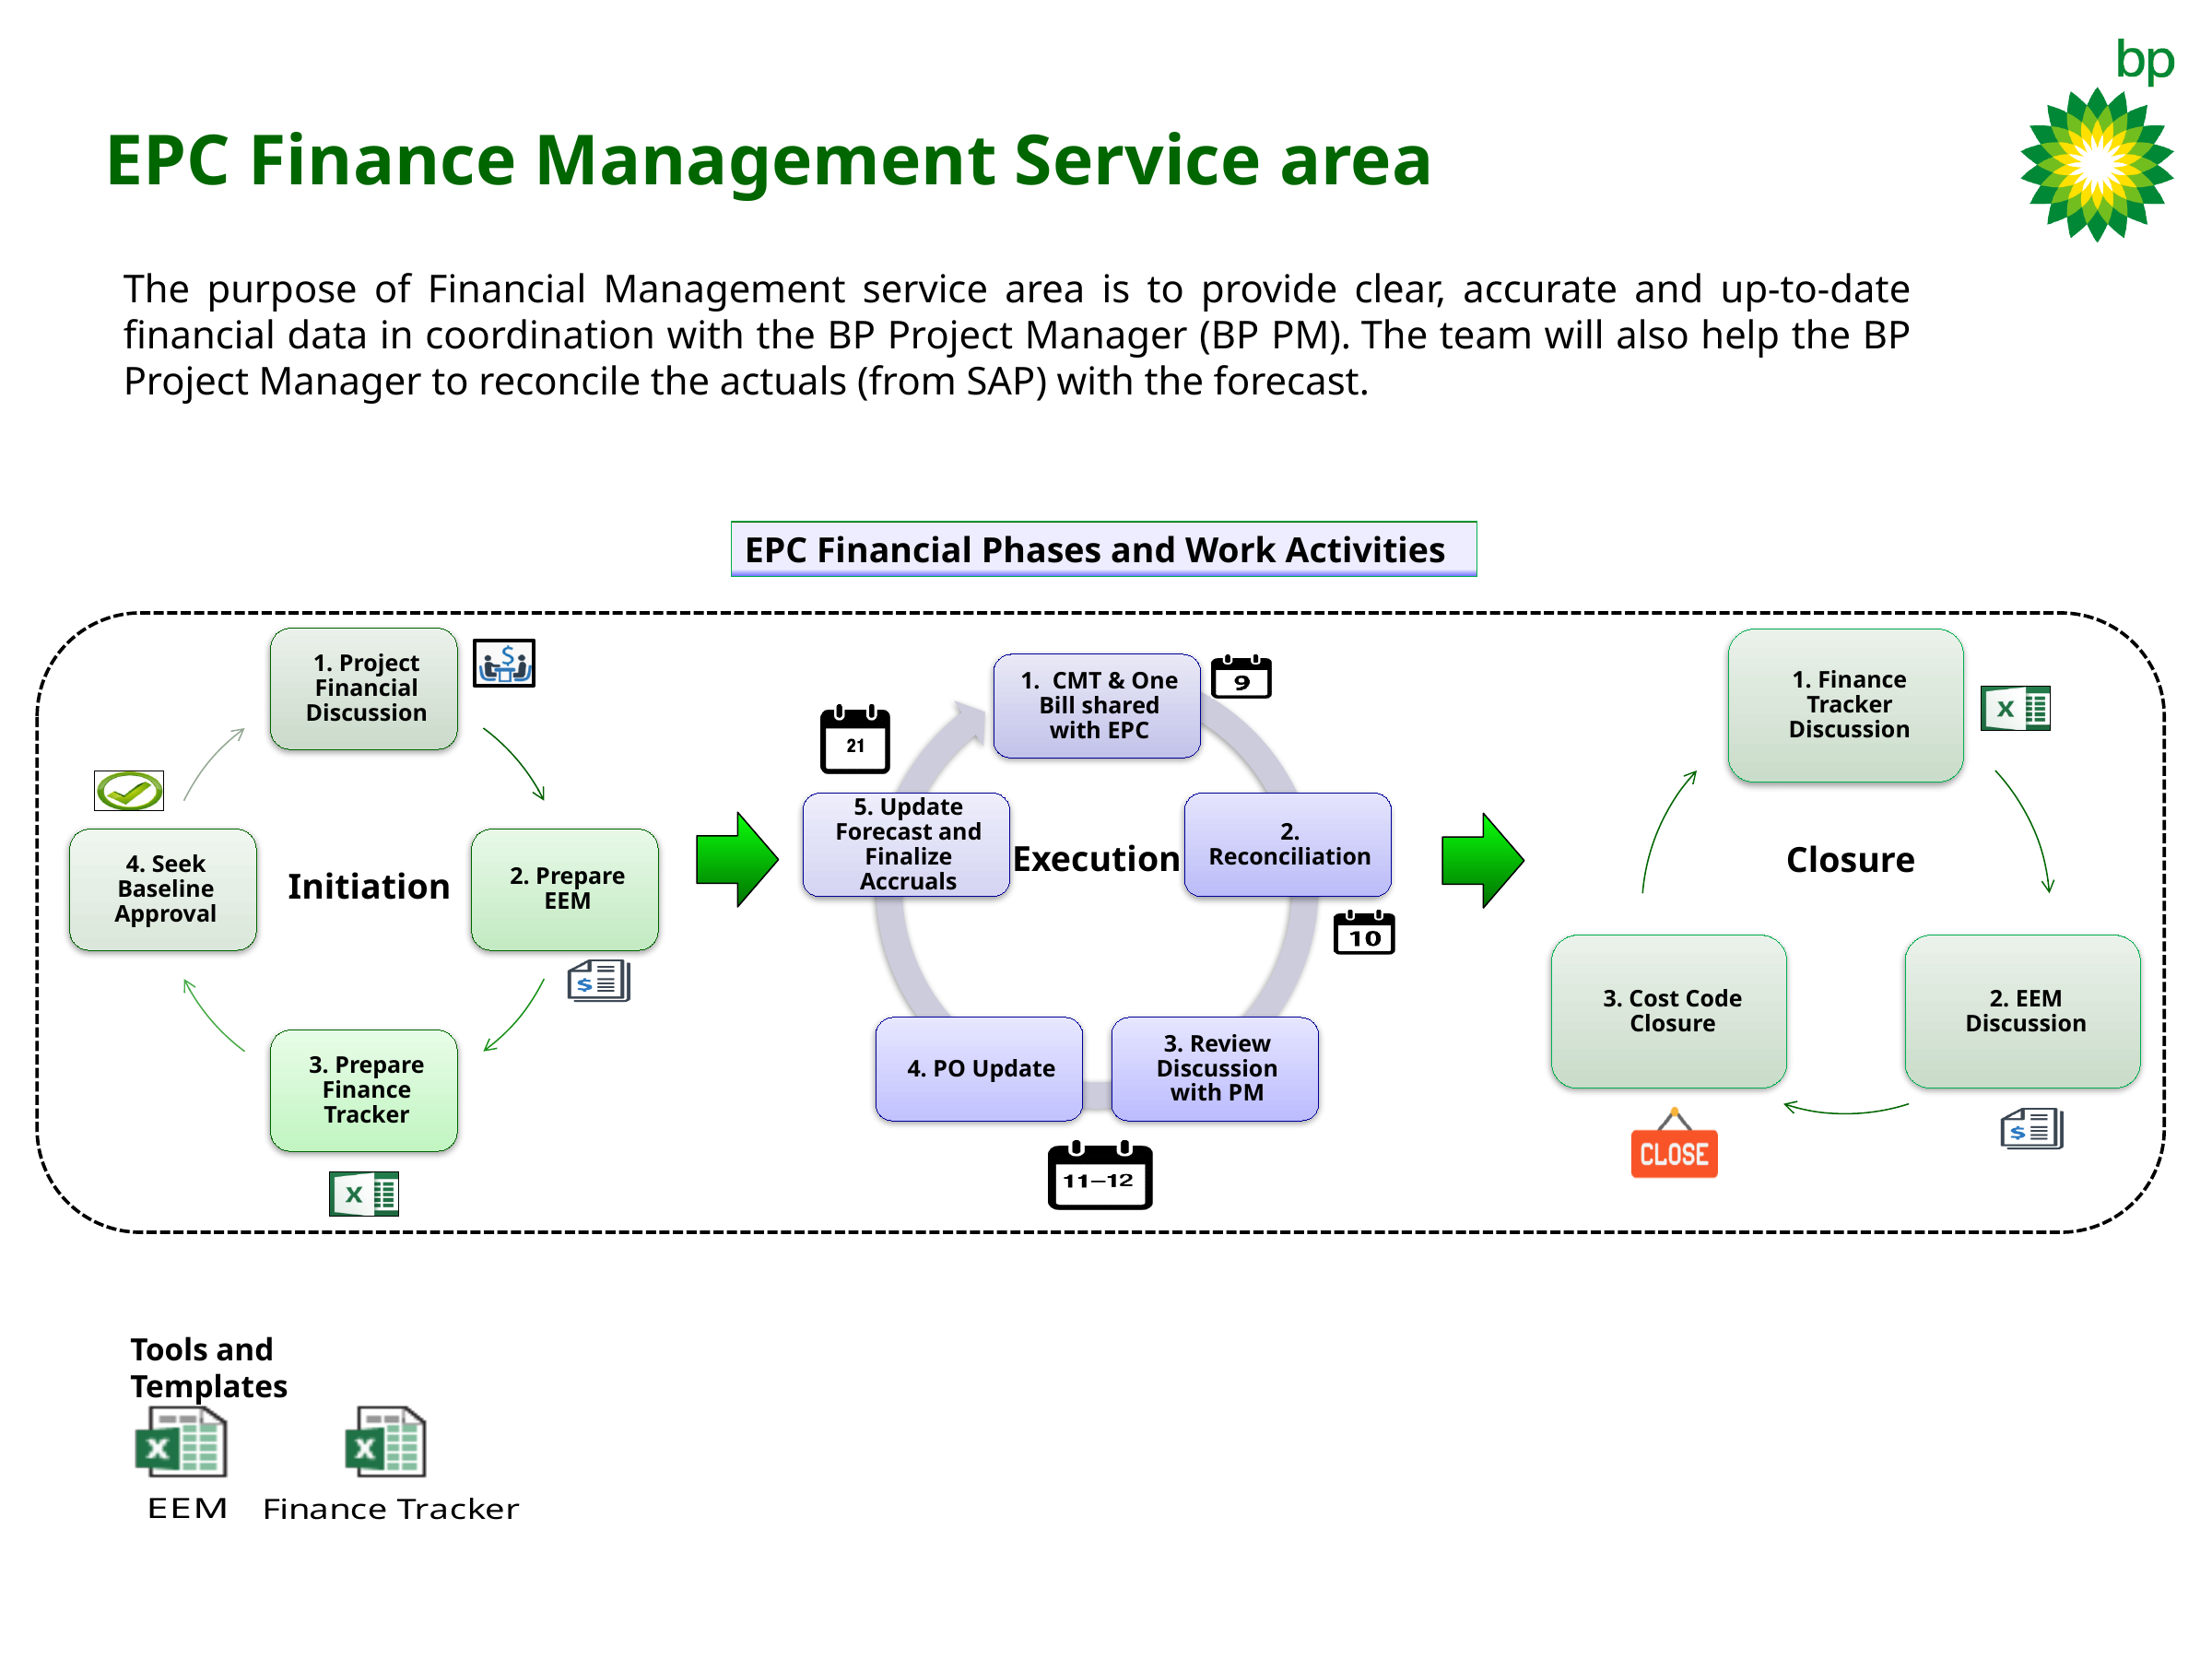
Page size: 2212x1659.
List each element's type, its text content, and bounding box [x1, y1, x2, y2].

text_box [69, 547, 659, 1232]
text_box [663, 612, 798, 1233]
picture [1992, 0, 2212, 274]
text_box EPC Financial Phases and Work Activities [731, 521, 1477, 577]
picture [1334, 910, 1395, 956]
picture [1981, 686, 2052, 731]
picture [1048, 1140, 1153, 1210]
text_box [27, 1404, 251, 1594]
picture [94, 771, 164, 812]
text_box [2146, 656, 2165, 1189]
picture [562, 959, 633, 1003]
picture [1996, 1106, 2067, 1151]
picture [476, 641, 533, 684]
picture [1625, 1100, 1723, 1185]
picture [329, 1171, 399, 1217]
text_box Tools and Templates [116, 1323, 441, 1404]
text_box [1396, 612, 1549, 1233]
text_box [250, 1405, 533, 1594]
picture [820, 704, 890, 775]
text_box EPC Finance Management Service area [90, 109, 1449, 206]
text_box The purpose of Financial Management service area is to provide clear, accurate and up-to-date financial data in coordination with the BP Project Manager (BP PM). The team will also help the BP Project Manager to reconcile the actuals (from SAP) with the forecast. [110, 257, 1926, 410]
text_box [802, 545, 1393, 1230]
text_box [37, 646, 65, 1200]
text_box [1551, 543, 2141, 1228]
picture [1210, 654, 1273, 700]
